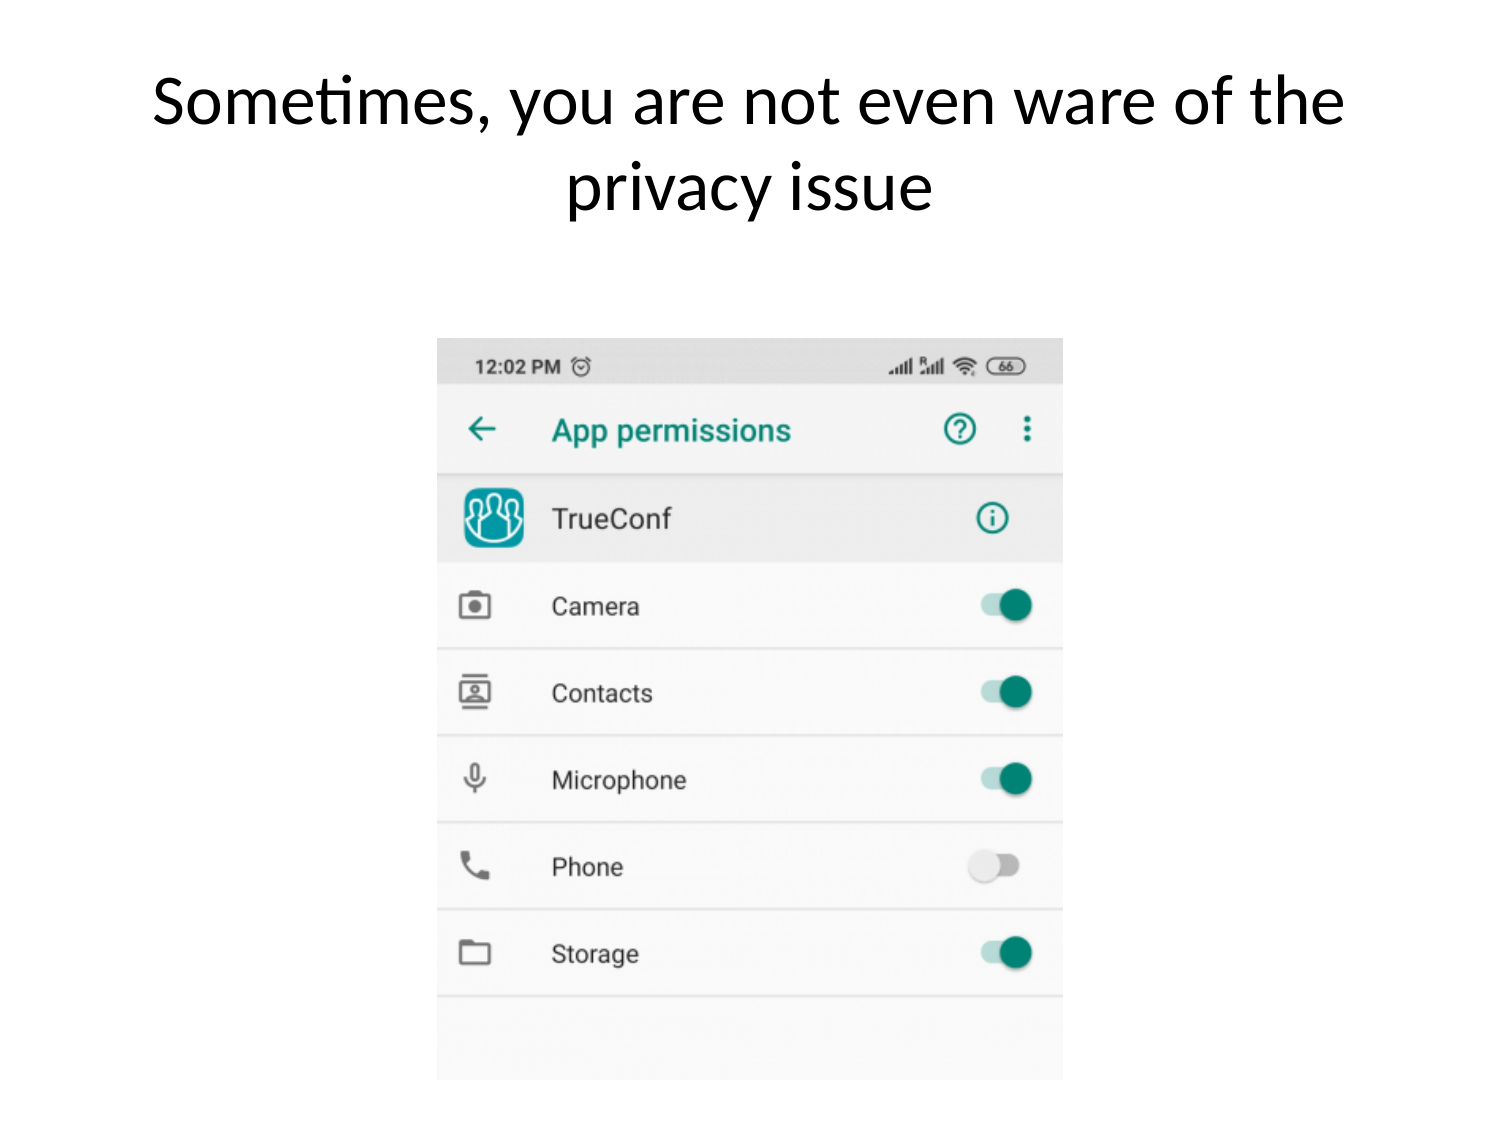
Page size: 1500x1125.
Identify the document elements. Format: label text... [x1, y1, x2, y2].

title Sometimes, you are not even ware of the privacy issue [75, 45, 1425, 233]
picture [437, 338, 1063, 1081]
